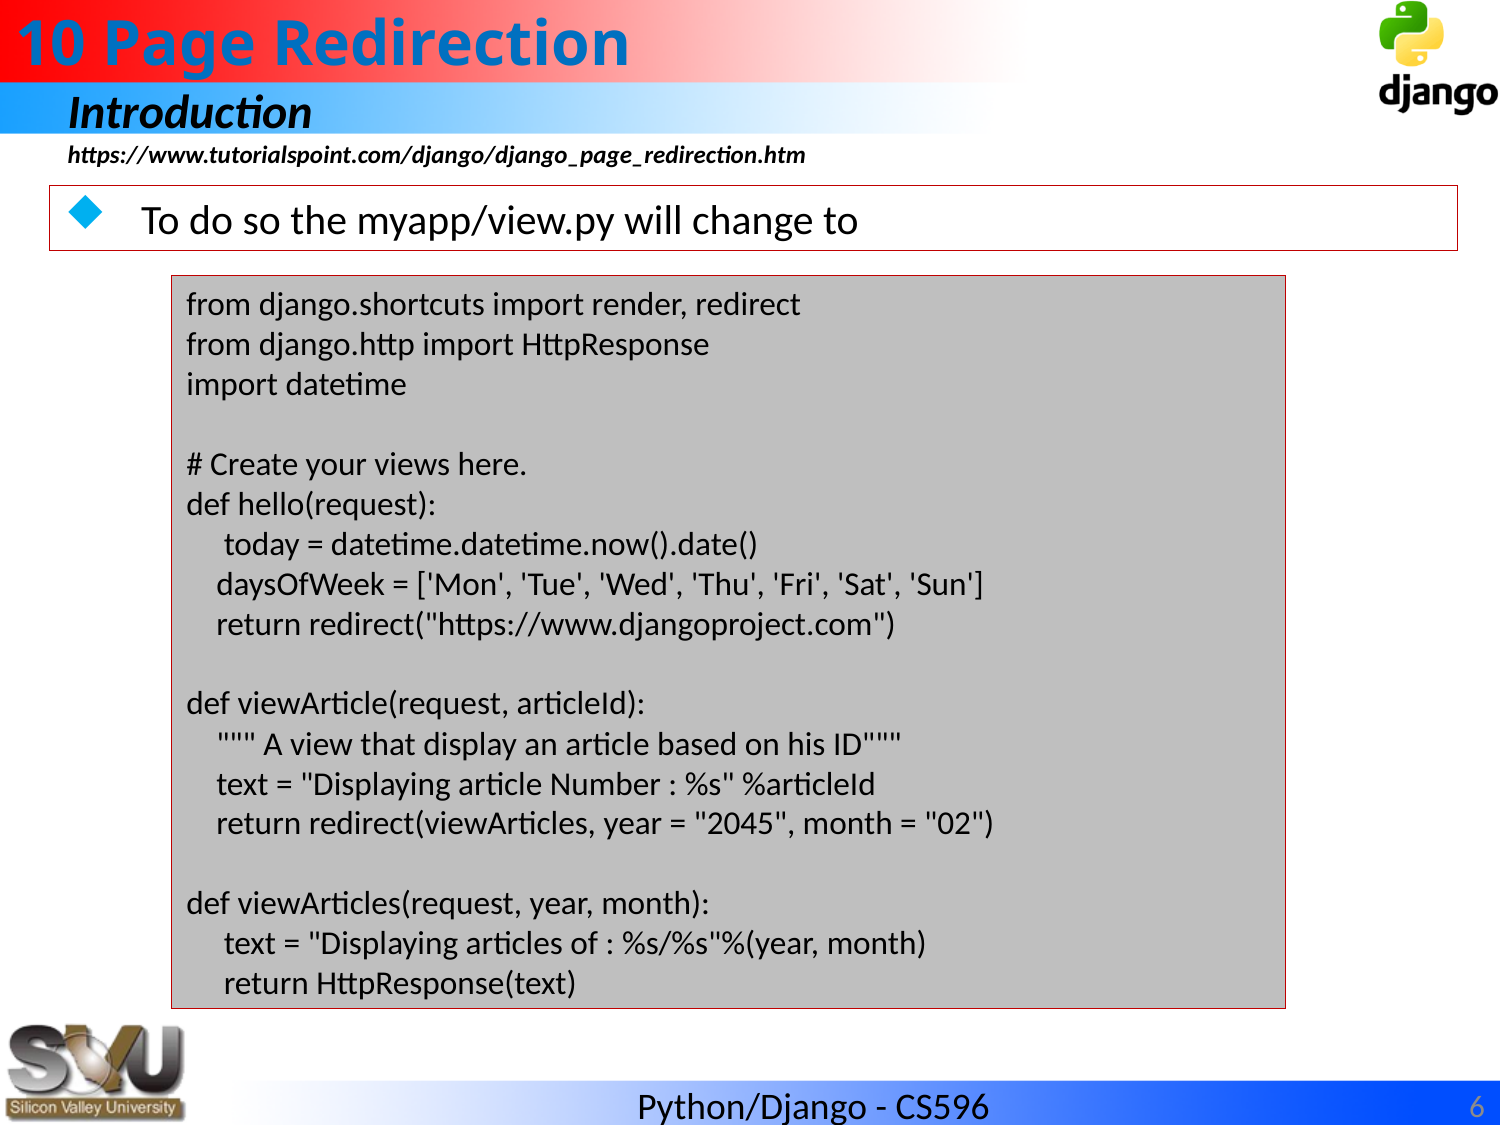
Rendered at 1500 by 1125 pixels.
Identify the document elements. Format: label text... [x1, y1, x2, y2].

picture [0, 0, 1500, 1125]
slide_number 6 [1162, 1074, 1500, 1125]
title 10 Page Redirection [0, 0, 1375, 95]
text_box Introduction https://www.tutorialspoint.com/django/django_page_redirection.htm [52, 73, 1008, 176]
text_box Python/Django - CS596 [462, 1075, 1165, 1125]
text_box from django.shortcuts import render, redirect from django.http import HttpResponse import datetime # Create your views here. def hello(request): today = datetime.datetime.now().date() daysOfWeek = ['Mon', 'Tue', 'Wed', 'Thu', 'Fri', 'Sat', 'Sun'] return redirect("https://www.djangoproject.com") def viewArticle(request, articleId): """ A view that display an article based on his ID""" text = "Displaying article Number : %s" %articleId return redirect(viewArticles, year = "2045", month = "02") def viewArticles(request, year, month): text = "Displaying articles of : %s/%s"%(year, month) return HttpResponse(text) [171, 275, 1286, 1009]
text_box To do so the myapp/view.py will change to [49, 185, 1458, 251]
